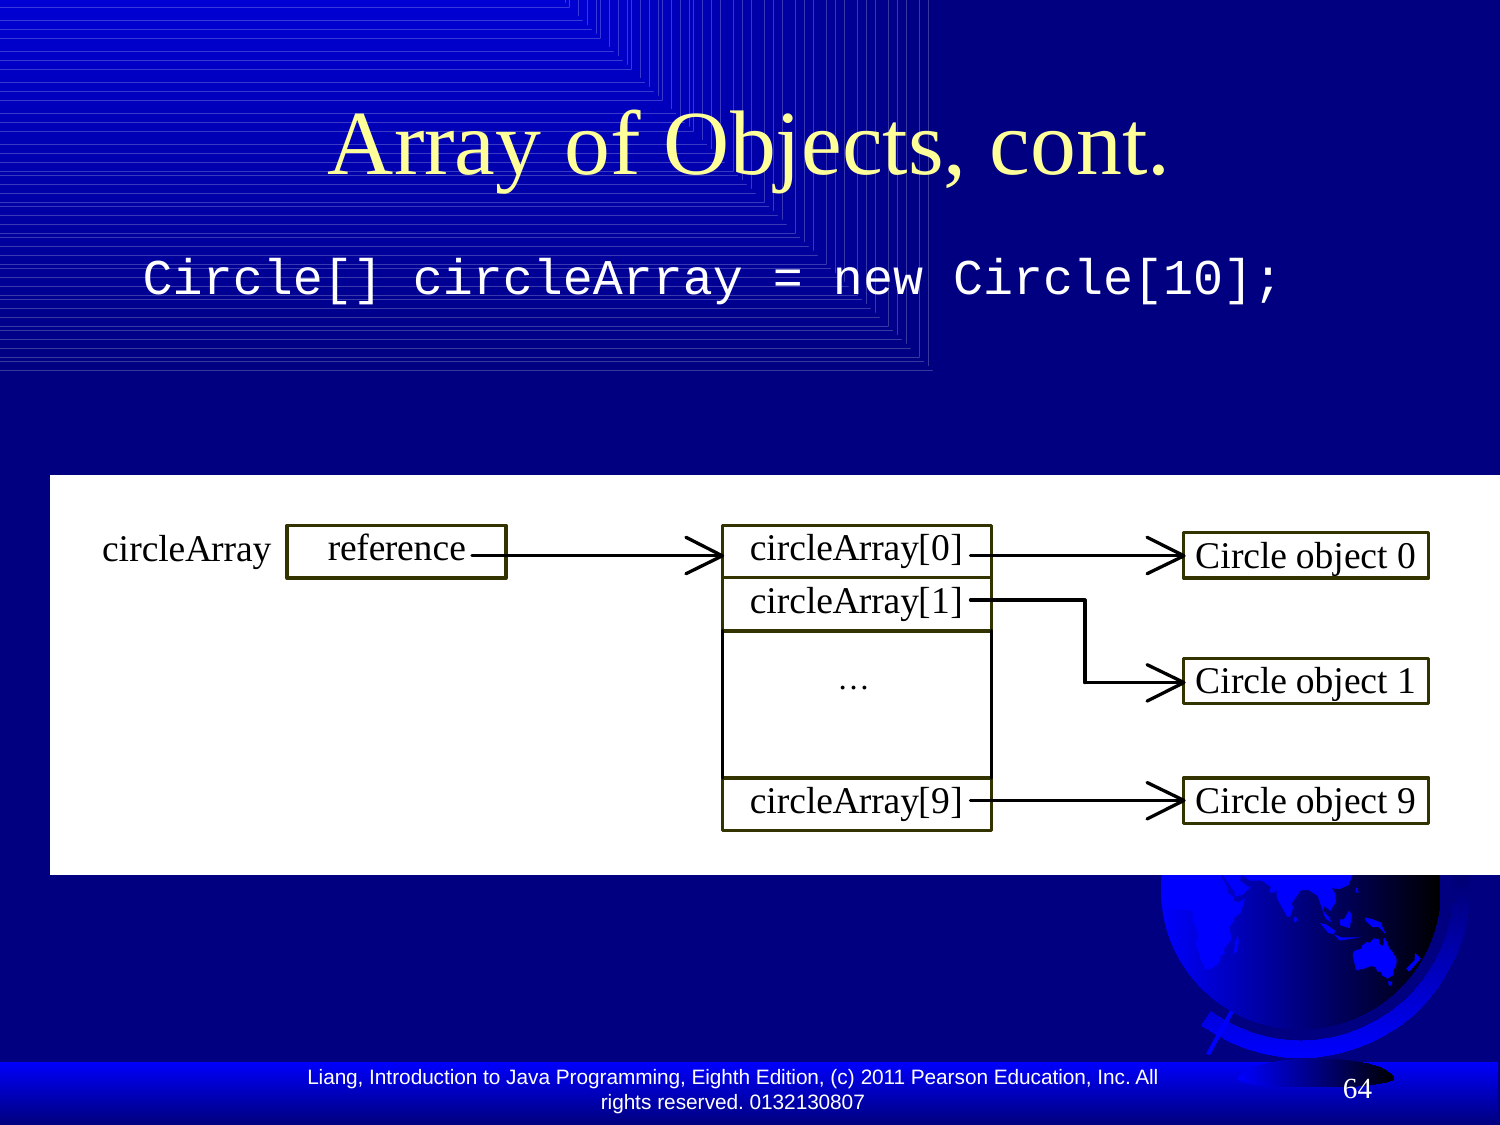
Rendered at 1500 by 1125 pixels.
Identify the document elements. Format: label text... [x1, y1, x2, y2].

list Circle[] circleArray = new Circle[10]; [37, 237, 1463, 1076]
slide_number 64 [1074, 1076, 1388, 1125]
title Array of Objects, cont. [112, 62, 1388, 213]
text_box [49, 474, 1500, 876]
